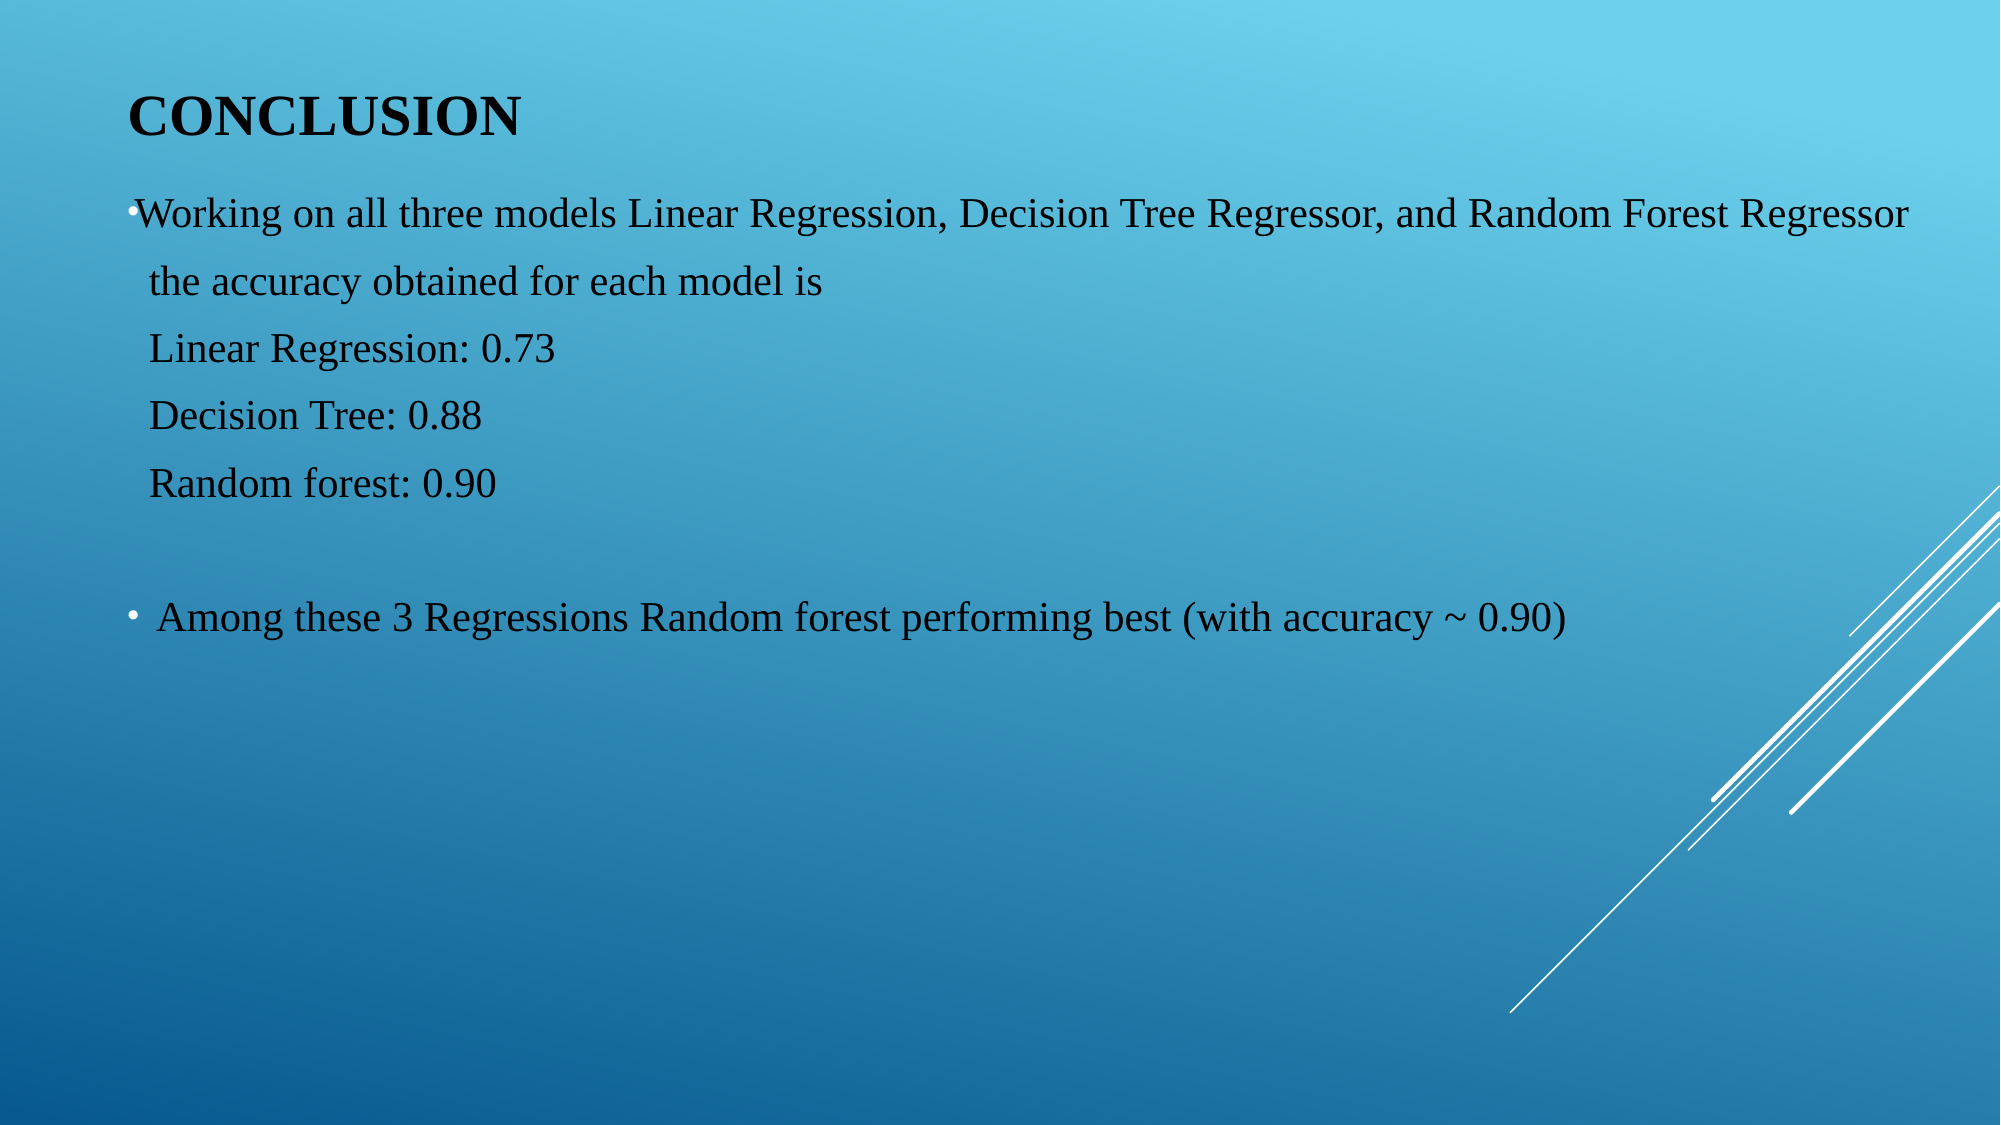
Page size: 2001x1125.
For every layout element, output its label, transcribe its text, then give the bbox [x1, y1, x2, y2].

list Working on all three models Linear Regression, Decision Tree Regressor, and Random Forest Regressor the accuracy obtained for each model is Linear Regression: 0.73 Decision Tree: 0.88 Random forest: 0.90 Among these 3 Regressions Random forest performing best (with accuracy ~ 0.90) [112, 177, 1956, 667]
title Conclusion [112, 81, 1763, 142]
